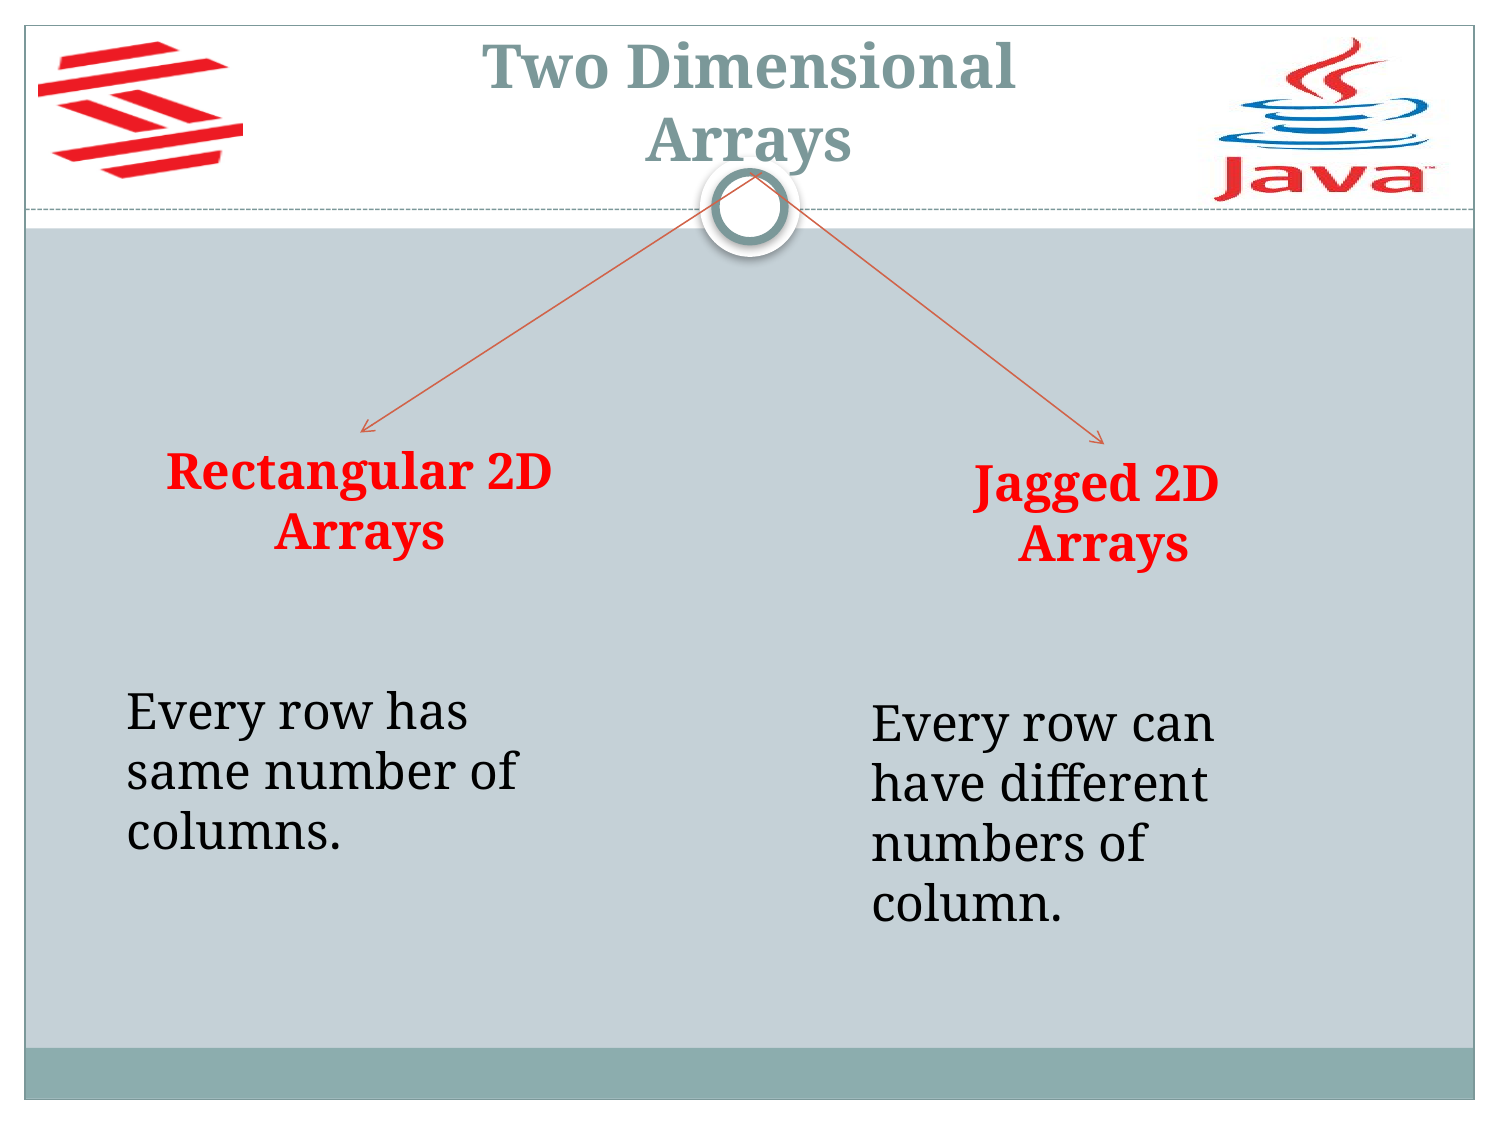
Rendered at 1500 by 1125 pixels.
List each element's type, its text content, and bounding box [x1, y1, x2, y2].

text_box Jagged 2D Arrays Every row can have different numbers of column. [856, 444, 1353, 940]
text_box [749, 172, 1105, 445]
text_box Rectangular 2D Arrays Every row has same number of columns. [112, 432, 609, 868]
picture [37, 40, 243, 185]
picture [1163, 30, 1471, 209]
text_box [359, 172, 746, 433]
title Two Dimensional Arrays [49, 19, 1450, 182]
